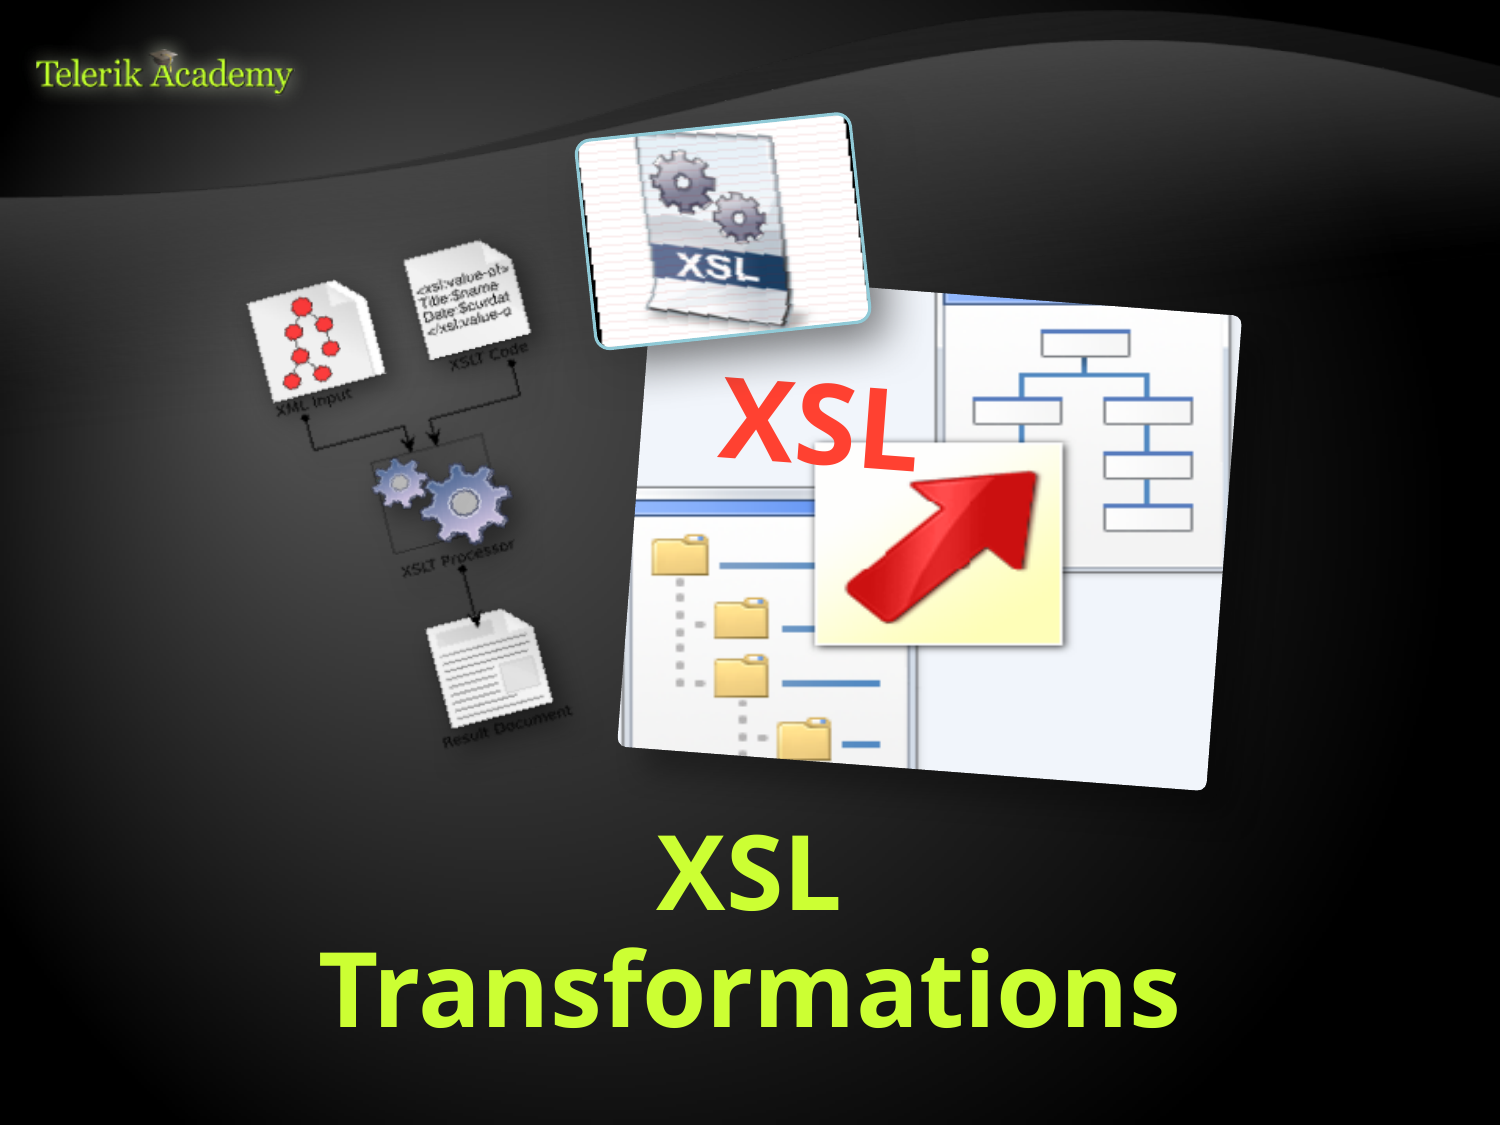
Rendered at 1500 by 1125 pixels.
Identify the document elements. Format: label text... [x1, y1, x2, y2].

title XSL Transformations [212, 875, 1288, 988]
picture [0, 0, 1500, 1125]
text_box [634, 292, 1226, 770]
